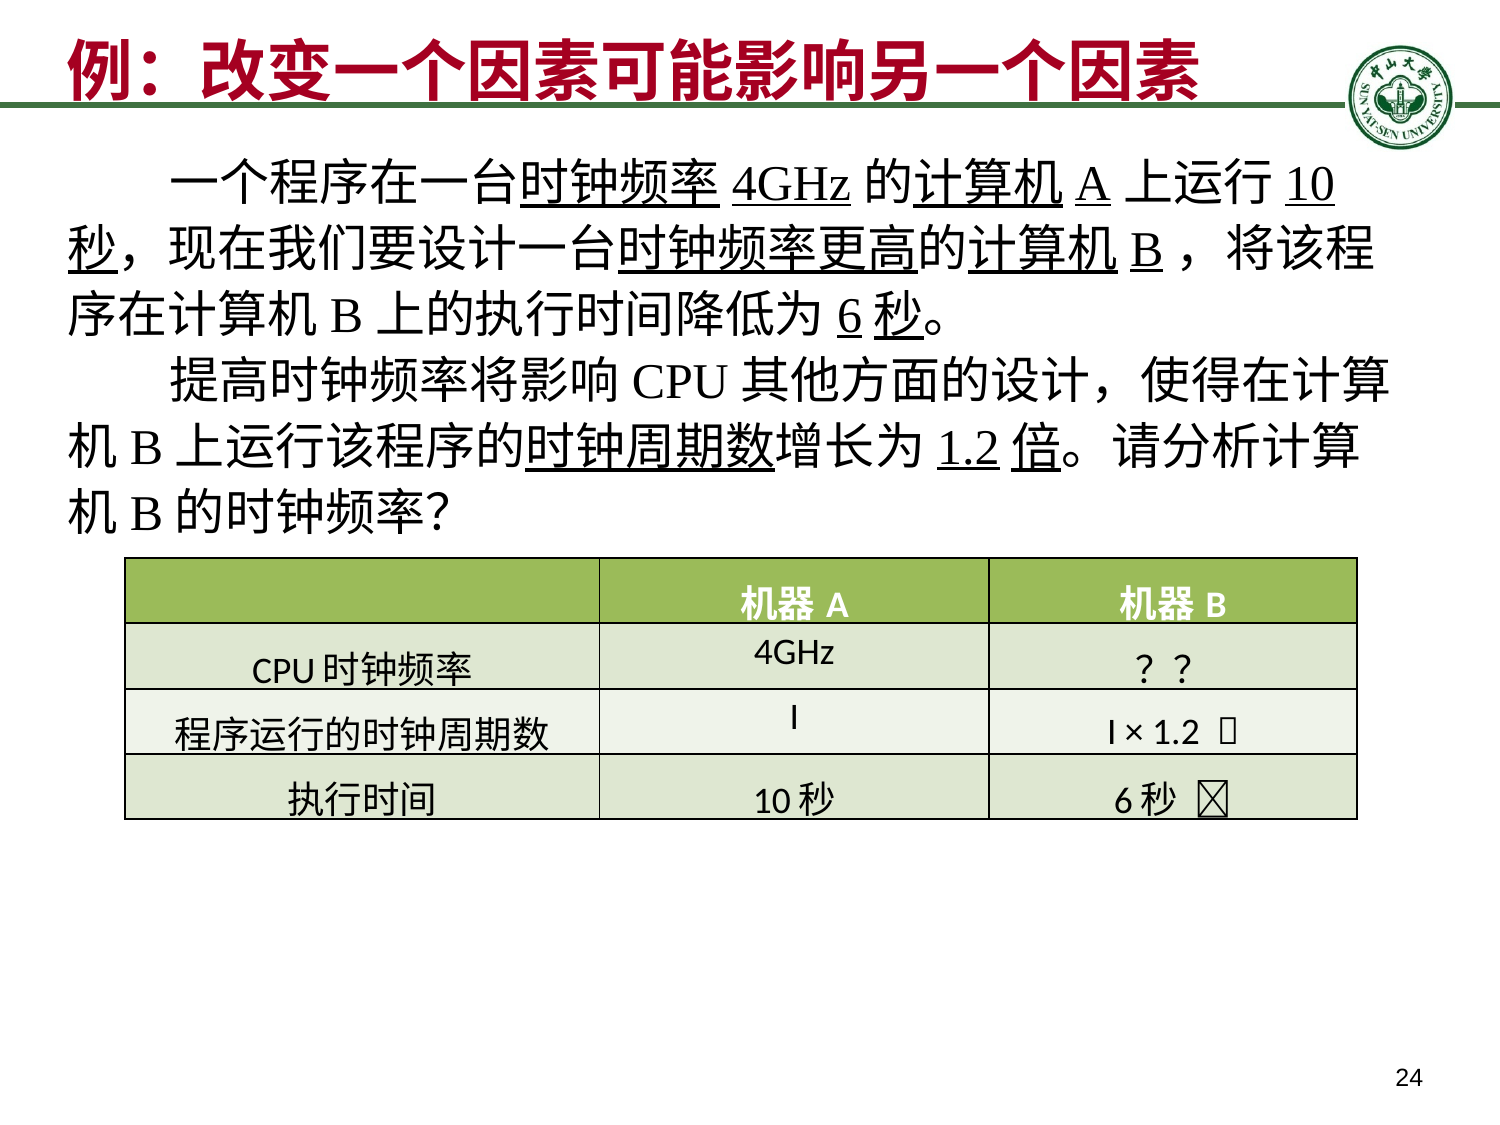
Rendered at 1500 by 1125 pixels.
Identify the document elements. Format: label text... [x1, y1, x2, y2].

table_header [126, 559, 599, 622]
picture [1345, 42, 1455, 152]
table_header 机器A [600, 559, 988, 622]
table_cell CPU时钟频率 [126, 624, 599, 688]
table_cell 4GHz [600, 624, 988, 688]
table_cell 10秒 [600, 755, 988, 818]
table_cell 程序运行的时钟周期数 [126, 690, 599, 753]
title 例：改变一个因素可能影响另一个因素 [51, 20, 1283, 92]
table_cell 6秒  [990, 755, 1356, 818]
table_cell ？？ [990, 624, 1356, 688]
table_header 机器B [990, 559, 1356, 622]
table_cell I [600, 690, 988, 753]
table_cell I × 1.2  [990, 690, 1356, 753]
table_cell 执行时间 [126, 755, 599, 818]
text_box 一个程序在一台时钟频率4GHz的计算机A上运行10秒，现在我们要设计一台时钟频率更高的计算机B，将该程序在计算机B上的执行时间降低为6秒。 提高时钟频率将影响CPU其他方面的设计，使得在计算机B上运行该程序的时钟周期数增长为1.2倍。请分析计算机B的时钟频率？ [53, 137, 1424, 548]
